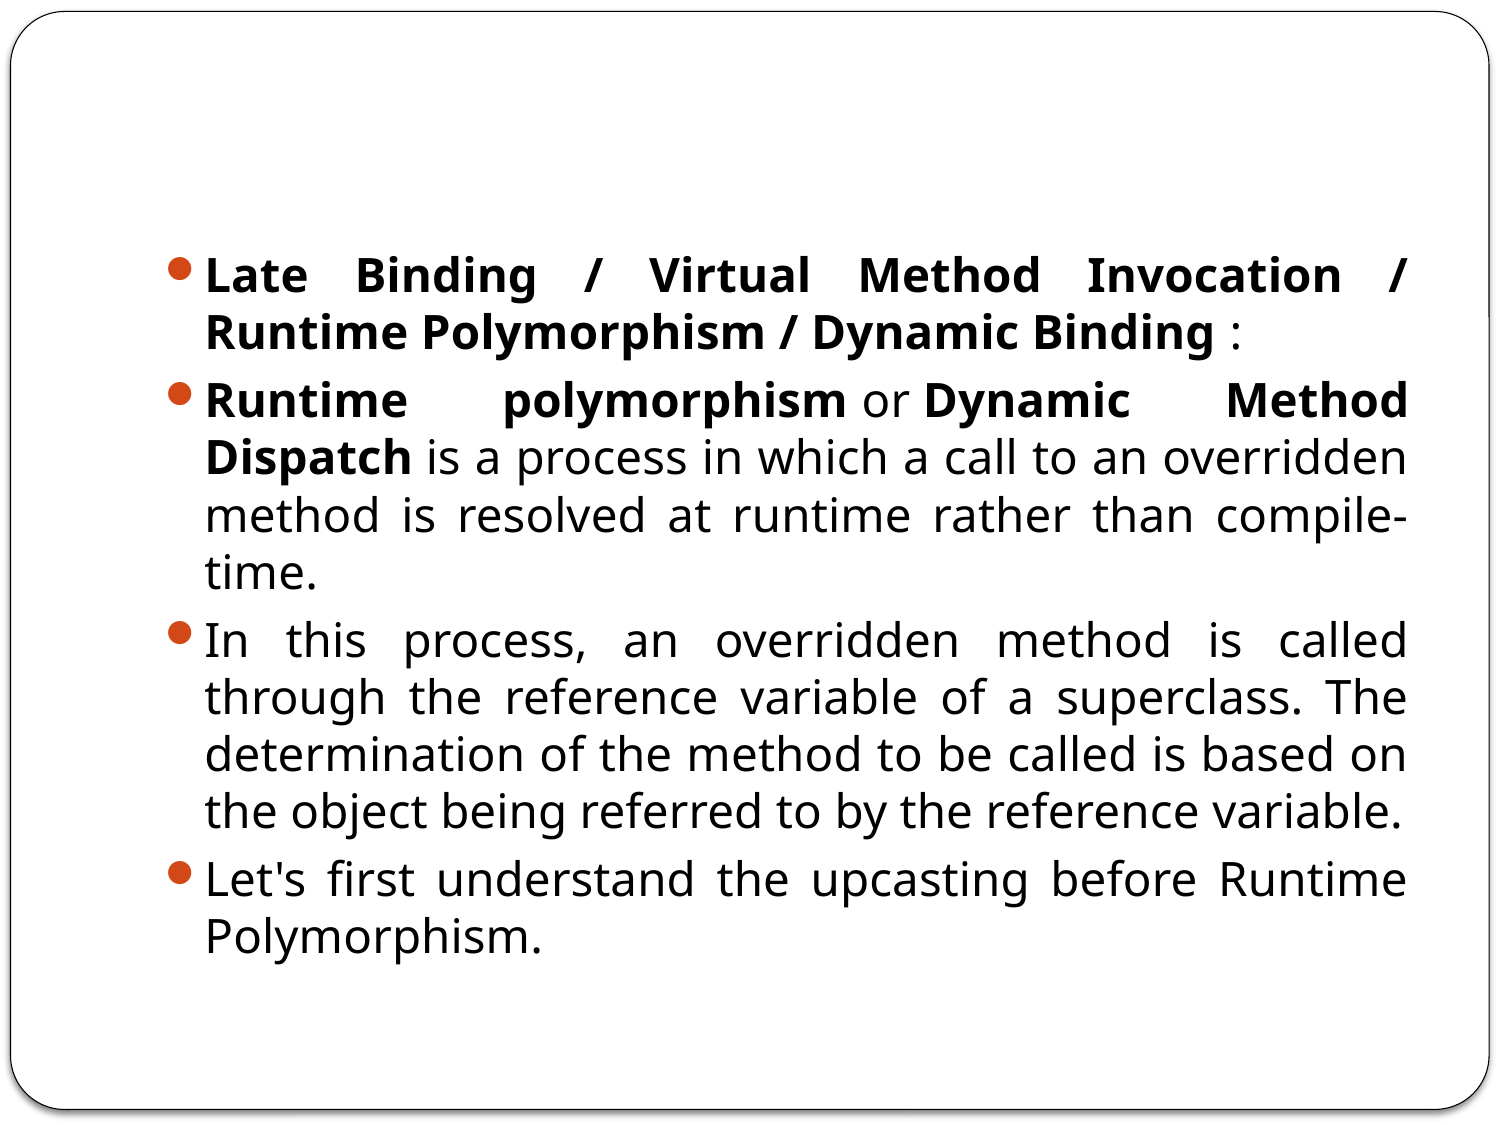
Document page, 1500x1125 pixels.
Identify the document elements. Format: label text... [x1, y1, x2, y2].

list Late Binding / Virtual Method Invocation / Runtime Polymorphism / Dynamic Binding : Runtime polymorphism or Dynamic Method Dispatch is a process in which a call to an overridden method is resolved at runtime rather than compile-time. In this process, an overridden method is called through the reference variable of a superclass. The determination of the method to be called is based on the object being referred to by the reference variable. Let's first understand the upcasting before Runtime Polymorphism. [150, 237, 1425, 988]
